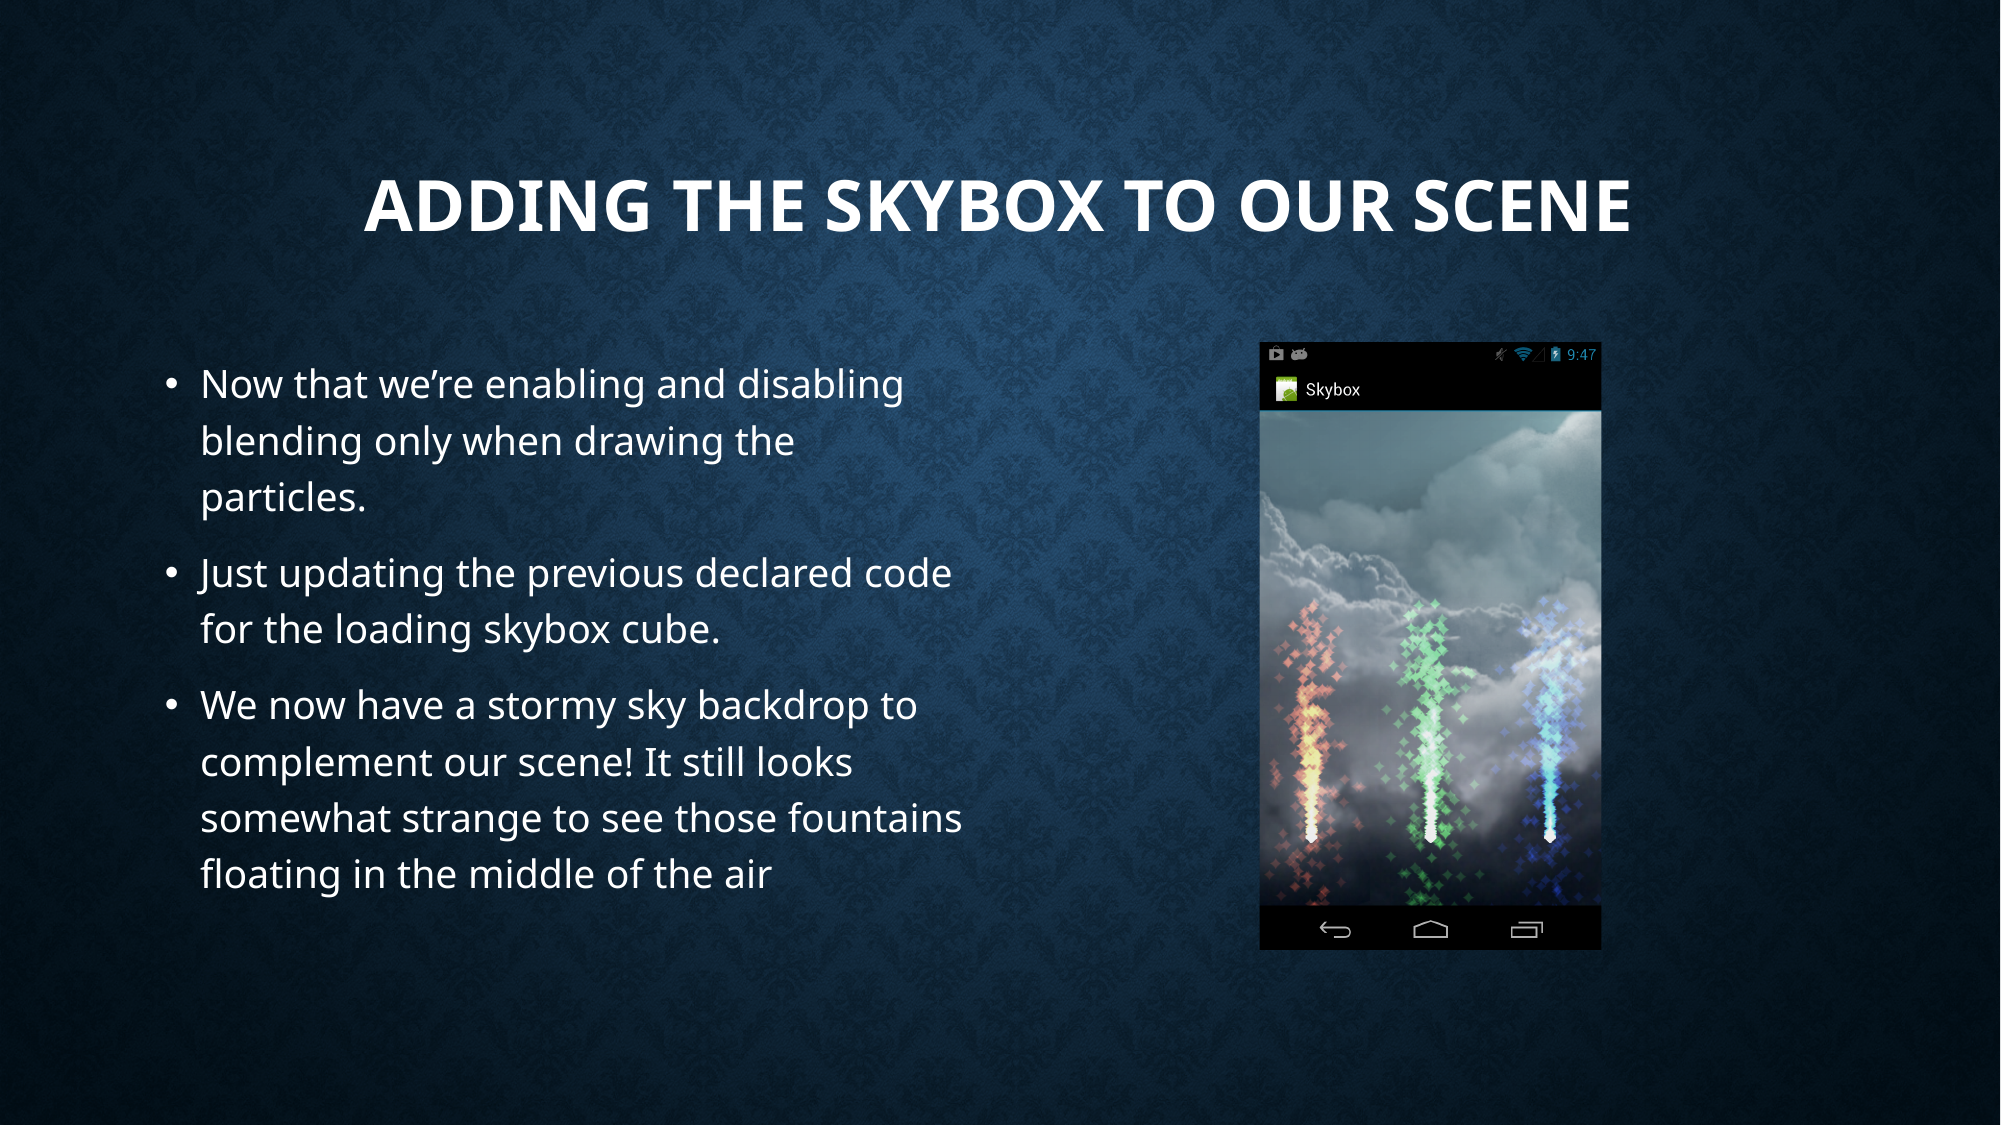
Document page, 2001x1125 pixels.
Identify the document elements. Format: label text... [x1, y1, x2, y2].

list Now that we’re enabling and disabling blending only when drawing the particles. Just updating the previous declared code for the loading skybox cube. We now have a stormy sky backdrop to complement our scene! It still looks somewhat strange to see those fountains floating in the middle of the air [149, 342, 988, 950]
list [1259, 341, 1602, 951]
title Adding the Skybox to Our Scene [149, 99, 1849, 318]
